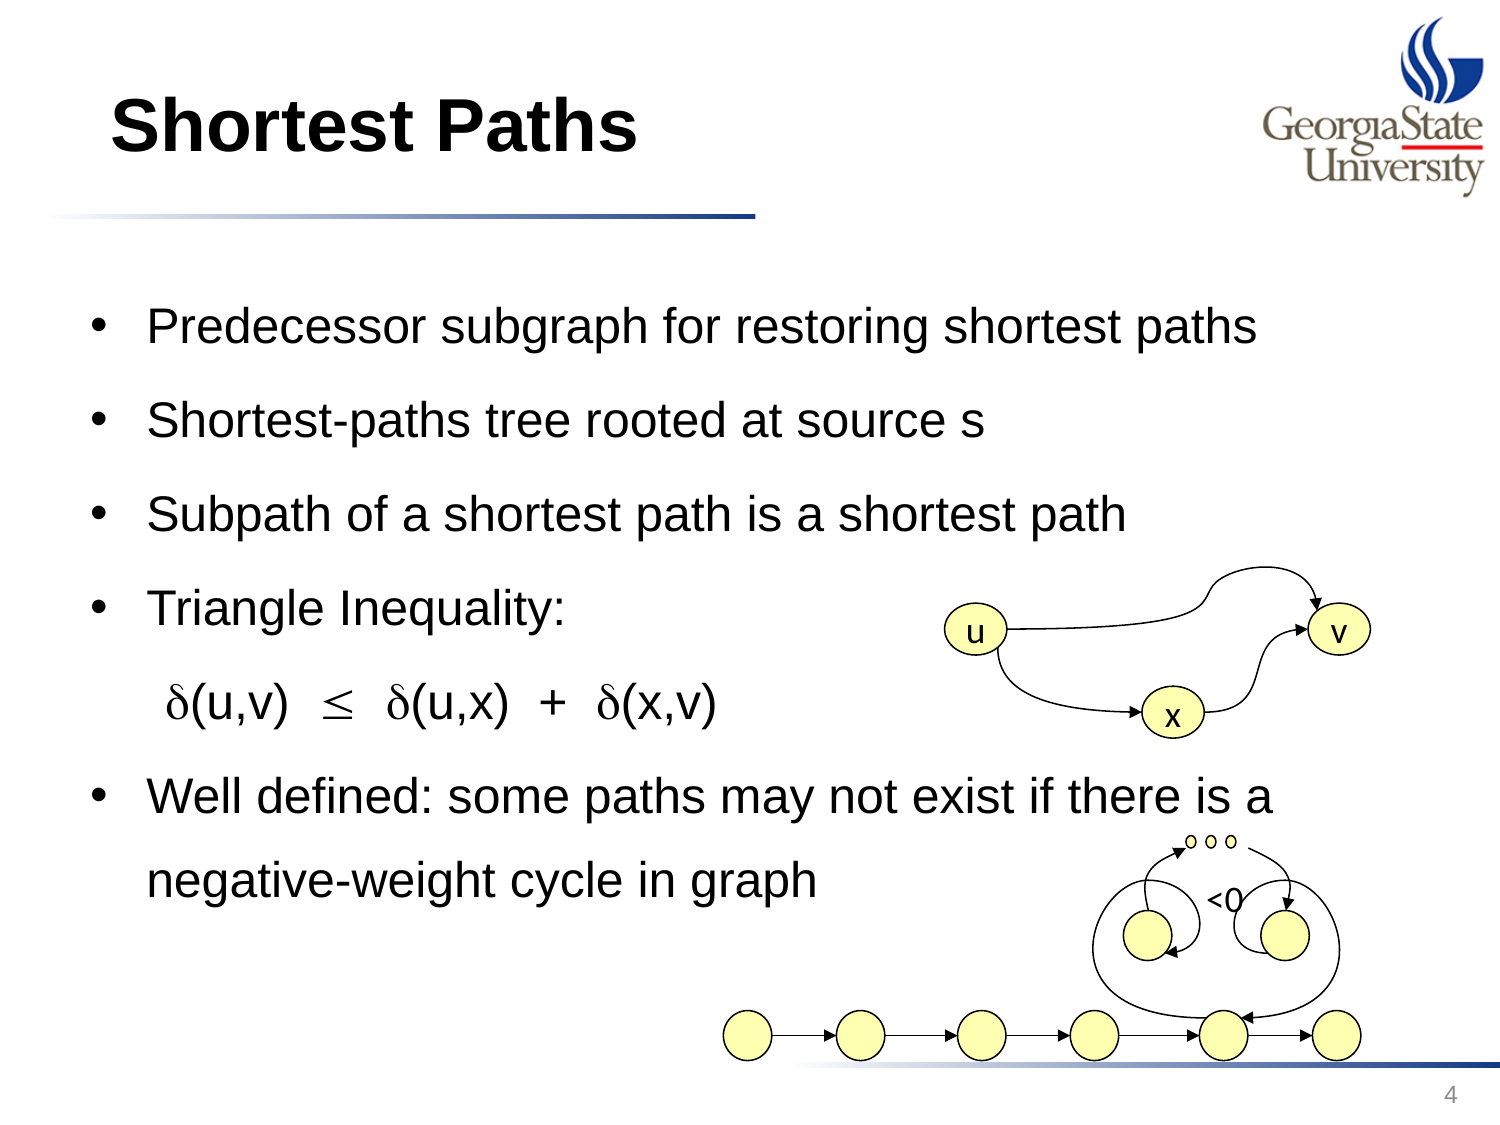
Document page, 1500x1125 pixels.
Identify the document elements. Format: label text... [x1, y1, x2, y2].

slide_number 4 [1123, 1064, 1474, 1124]
picture [1247, 0, 1500, 216]
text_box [944, 602, 1371, 739]
list Predecessor subgraph for restoring shortest paths Shortest-paths tree rooted at source s Subpath of a shortest path is a shortest path Triangle Inequality: (u,v)  (u,x) + (x,v) Well defined: some paths may not exist if there is a negative-weight cycle in graph [75, 262, 1425, 1005]
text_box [723, 835, 1362, 1061]
title Shortest Paths [75, 27, 1234, 215]
